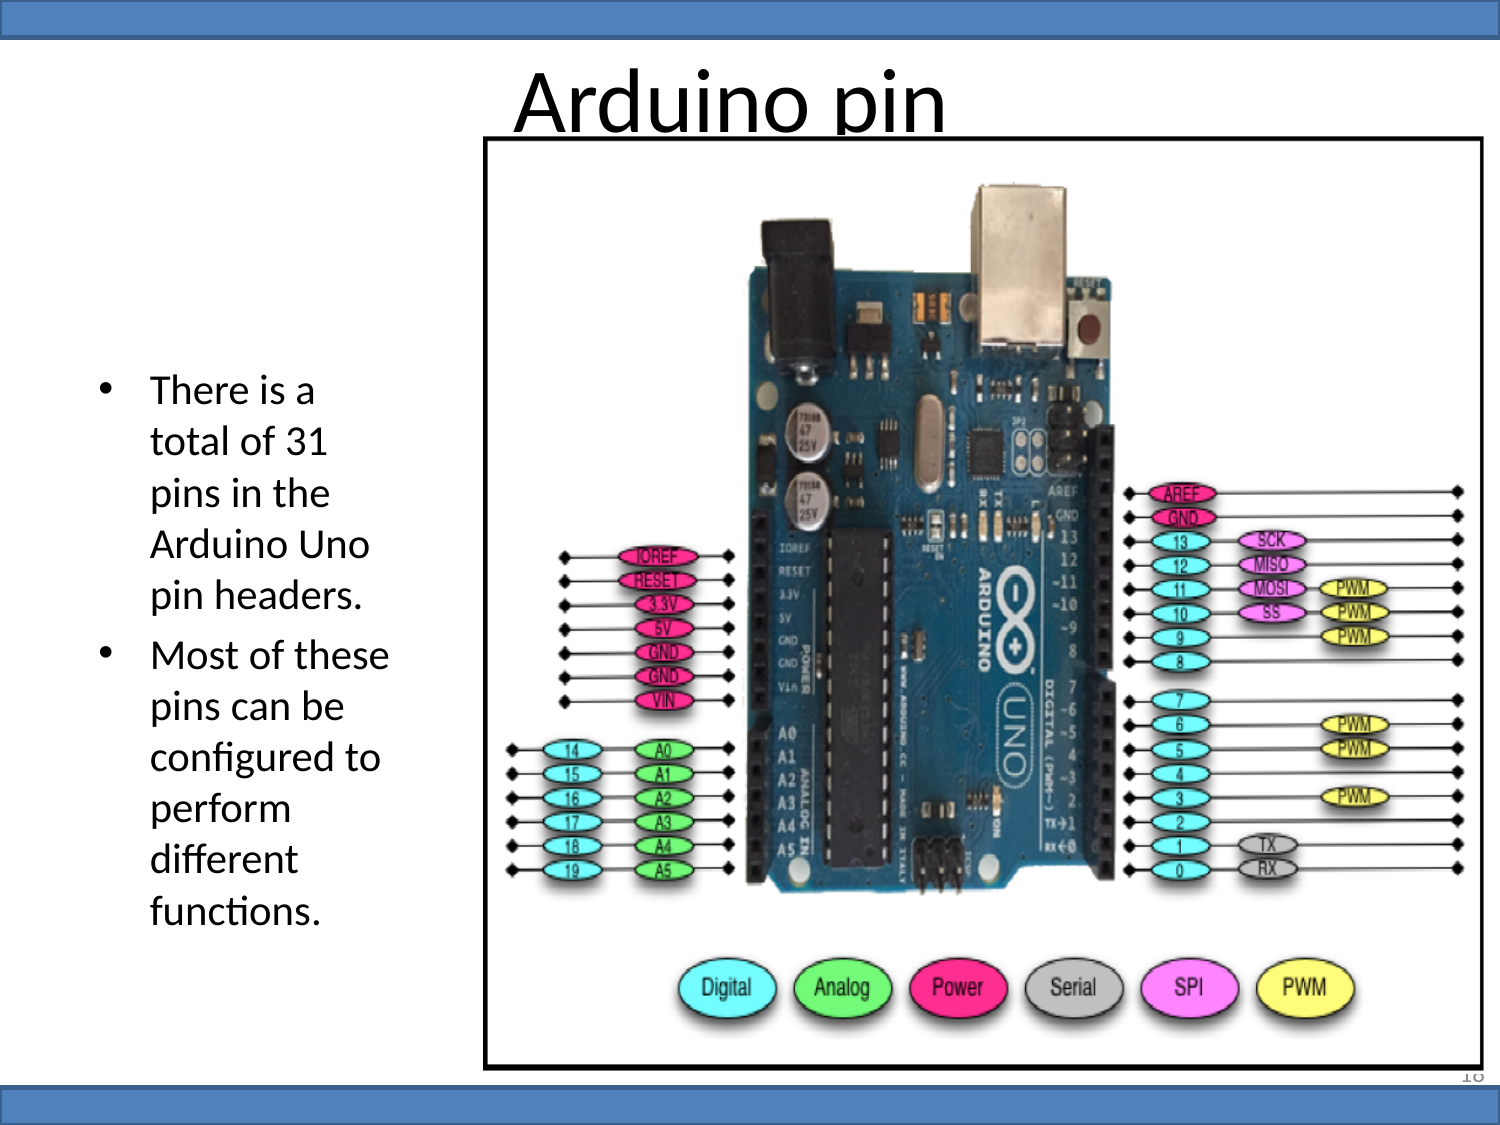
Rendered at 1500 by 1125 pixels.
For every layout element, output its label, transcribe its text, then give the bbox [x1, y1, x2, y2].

title Arduino pin [0, 24, 1475, 168]
picture [483, 135, 1486, 1074]
slide_number 18 [1149, 1042, 1500, 1103]
list There is a total of 31 pins in the Arduino Uno pin headers. Most of these pins can be configured to perform different functions. [83, 354, 411, 992]
